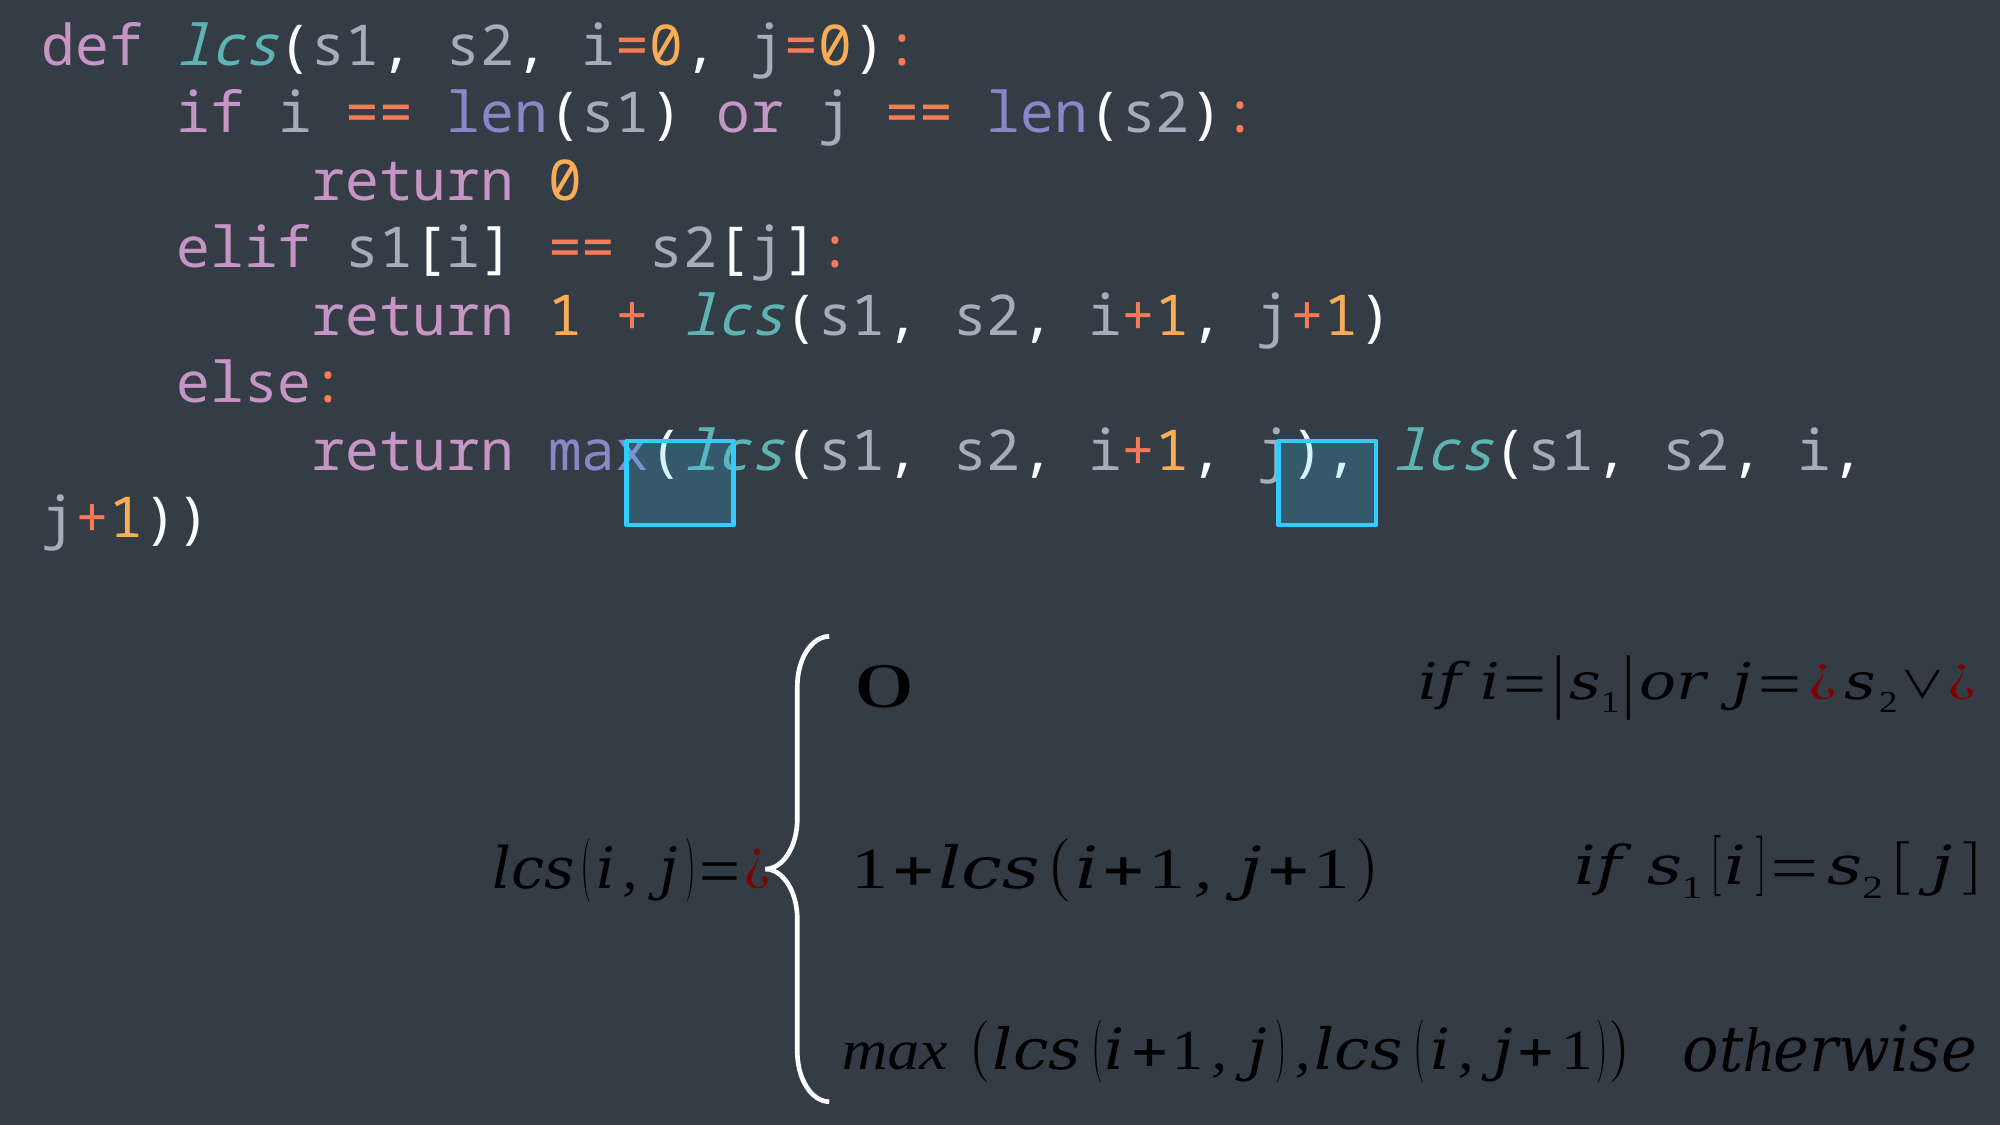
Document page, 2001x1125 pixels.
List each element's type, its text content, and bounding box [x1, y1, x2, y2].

text_box [626, 441, 734, 526]
text_box [1278, 441, 1377, 526]
text_box [765, 635, 830, 1103]
text_box def lcs(s1, s2, i=0, j=0): if i == len(s1) or j == len(s2): return 0 elif s1[i] == s2[j]: return 1 + lcs(s1, s2, i+1, j+1) else: return max(lcs(s1, s2, i+1, j), lcs(s1, s2, i, j+1)) [26, 1, 1933, 557]
